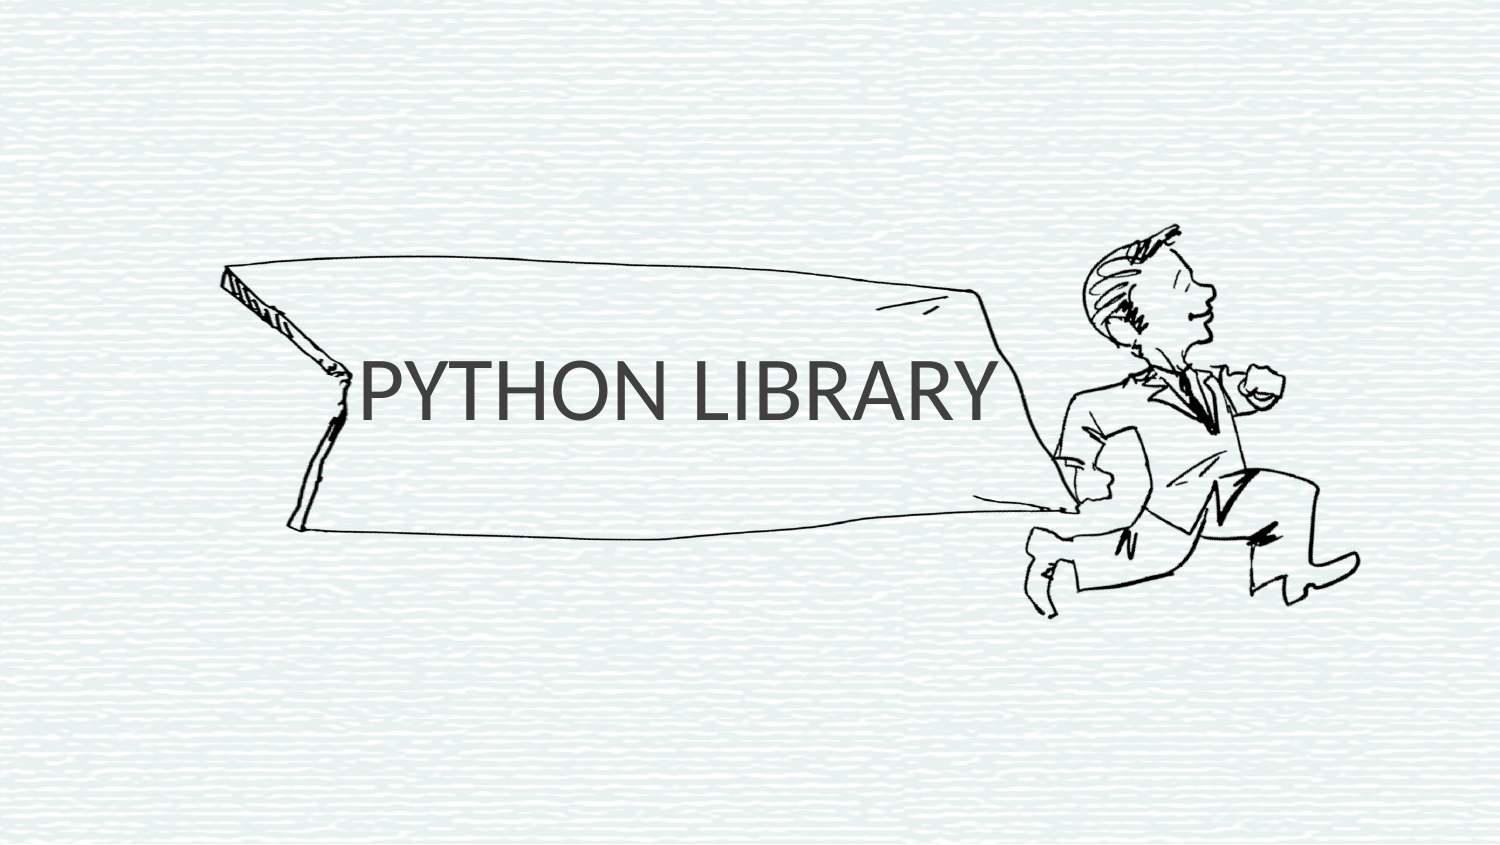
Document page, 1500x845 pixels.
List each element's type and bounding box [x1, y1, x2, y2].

picture [179, 171, 1461, 740]
